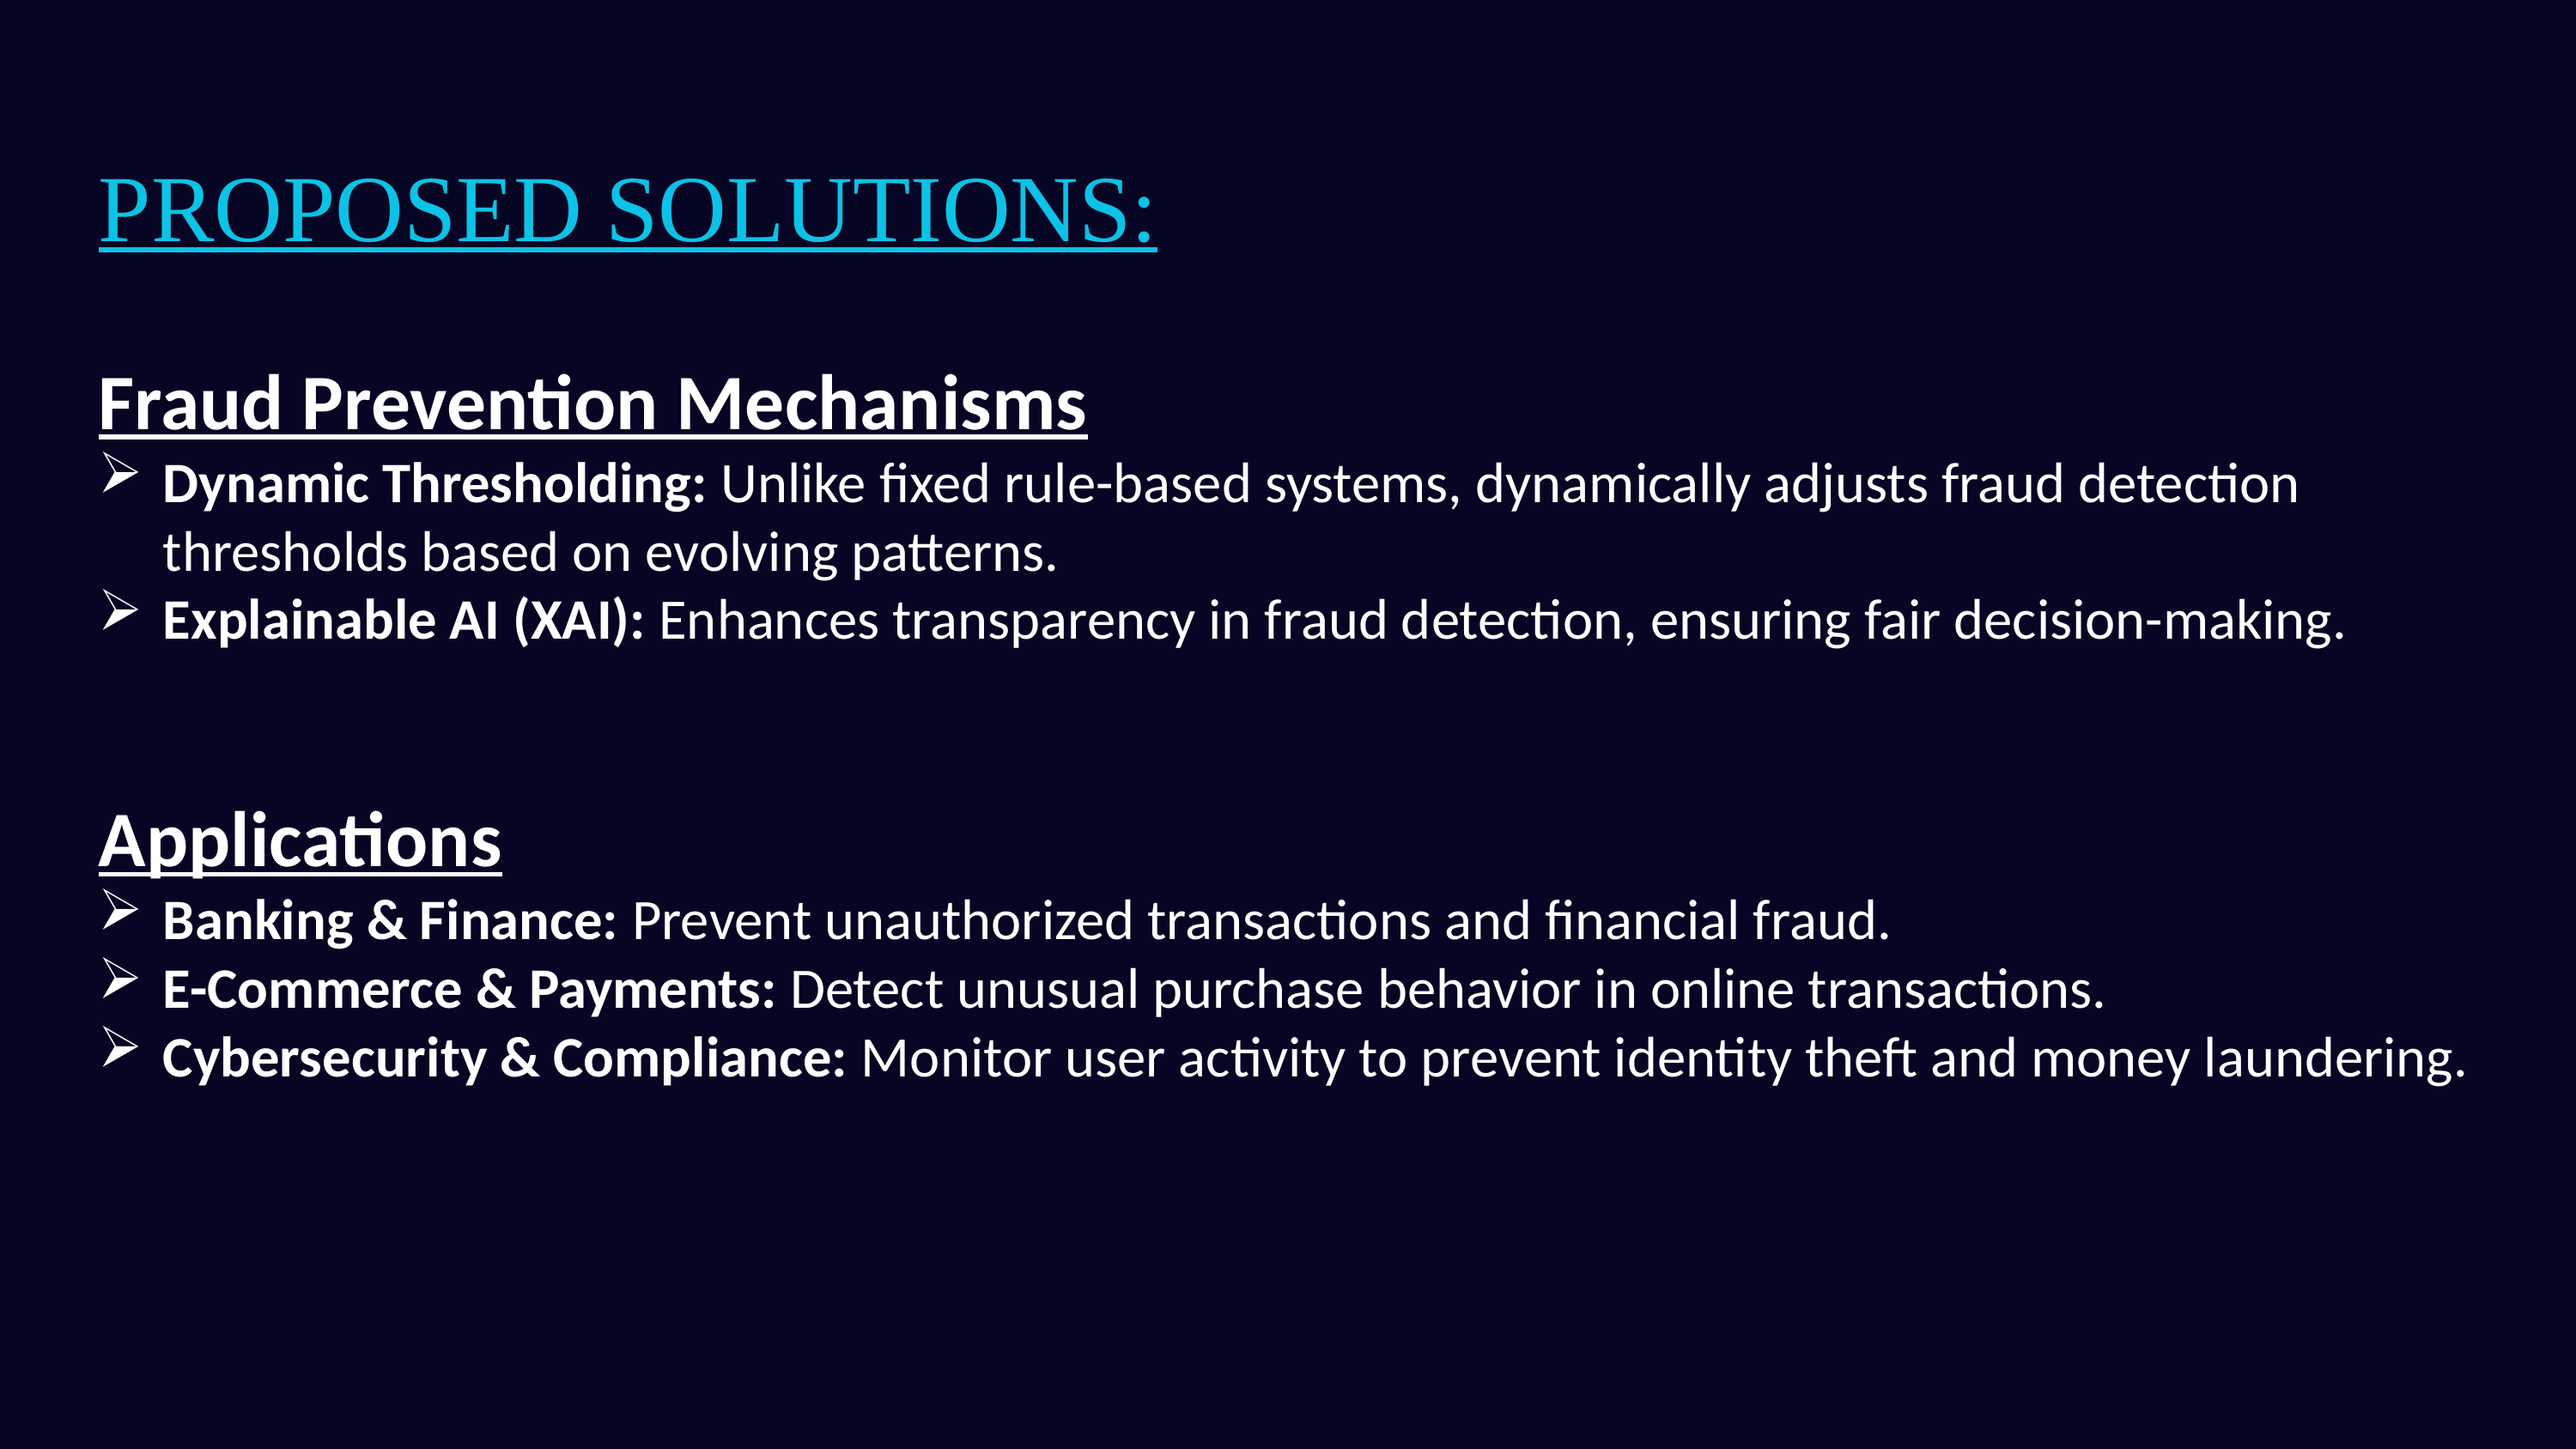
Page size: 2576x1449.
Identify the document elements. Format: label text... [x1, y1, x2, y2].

text_box Fraud Prevention Mechanisms Dynamic Thresholding: Unlike fixed rule-based systems, dynamically adjusts fraud detection thresholds based on evolving patterns. Explainable AI (XAI): Enhances transparency in fraud detection, ensuring fair decision-making. Applications Banking & Finance: Prevent unauthorized transactions and financial fraud. E-Commerce & Payments: Detect unusual purchase behavior in online transactions. Cybersecurity & Compliance: Monitor user activity to prevent identity theft and money laundering. [98, 256, 2493, 1183]
text_box PROPOSED SOLUTIONS: [98, 155, 1758, 256]
